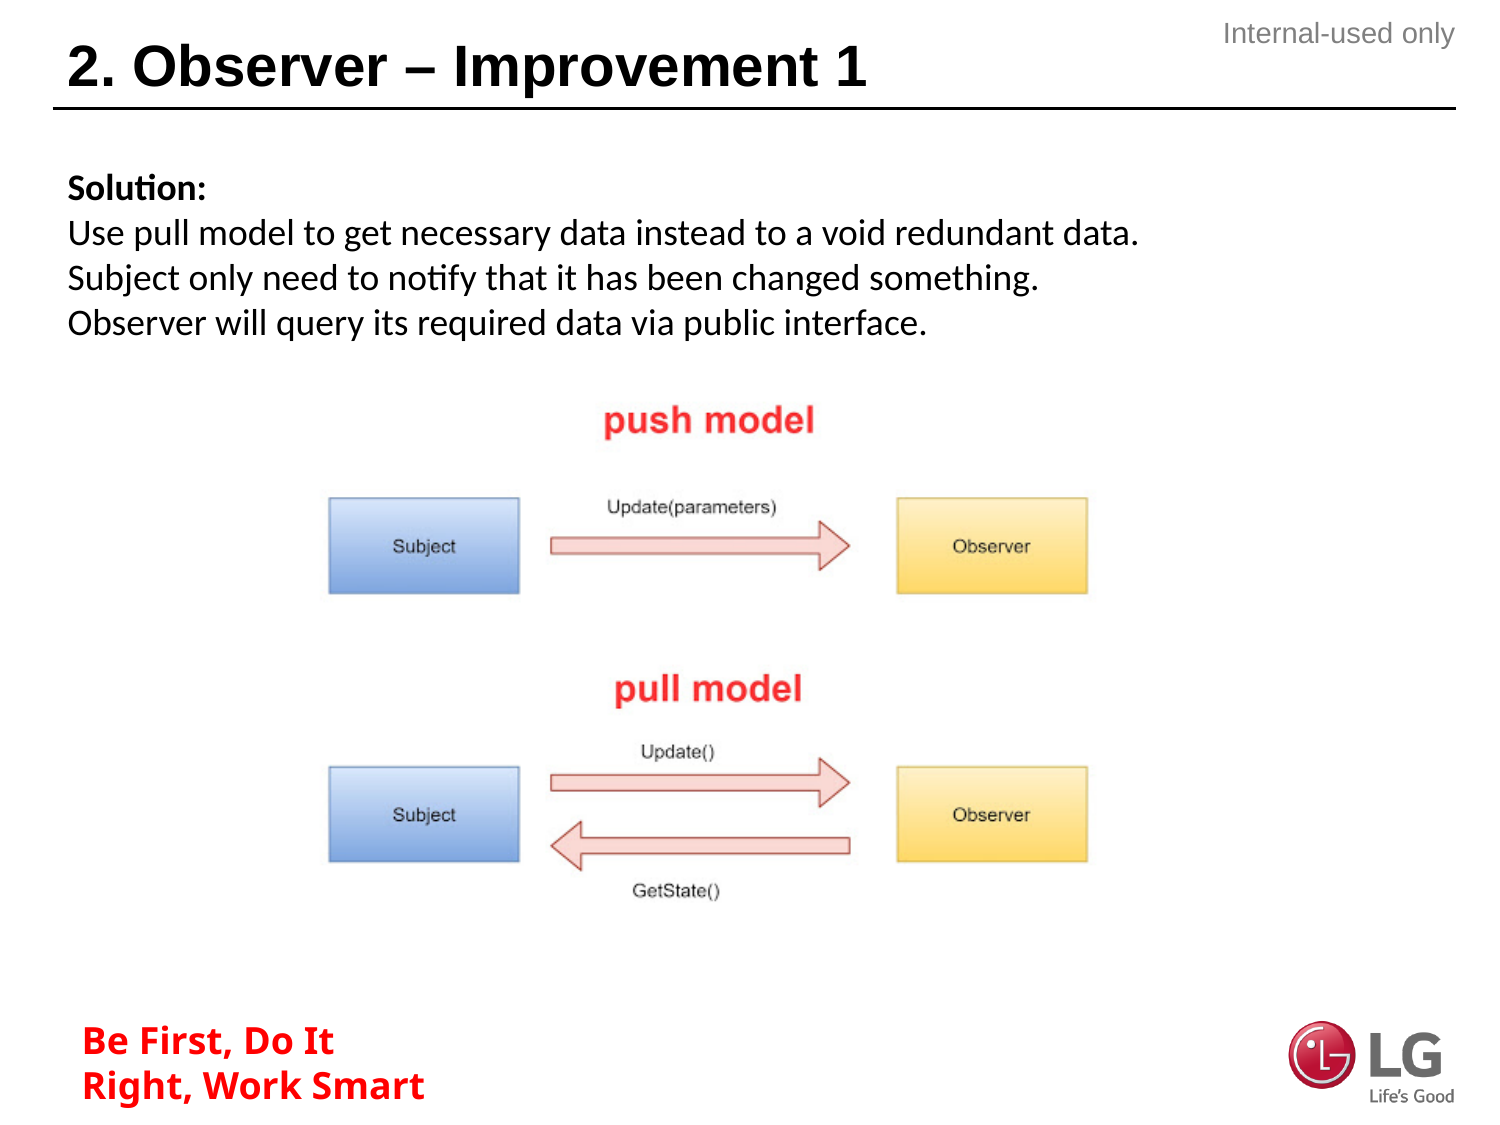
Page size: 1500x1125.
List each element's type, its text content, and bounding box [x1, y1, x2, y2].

text_box Solution: Use pull model to get necessary data instead to a void redundant data. Subject only need to notify that it has been changed something. Observer will query its required data via public interface. [52, 155, 1456, 351]
picture [1285, 1001, 1456, 1123]
title 2. Observer – Improvement 1 [52, 12, 1456, 123]
picture [308, 352, 1109, 928]
